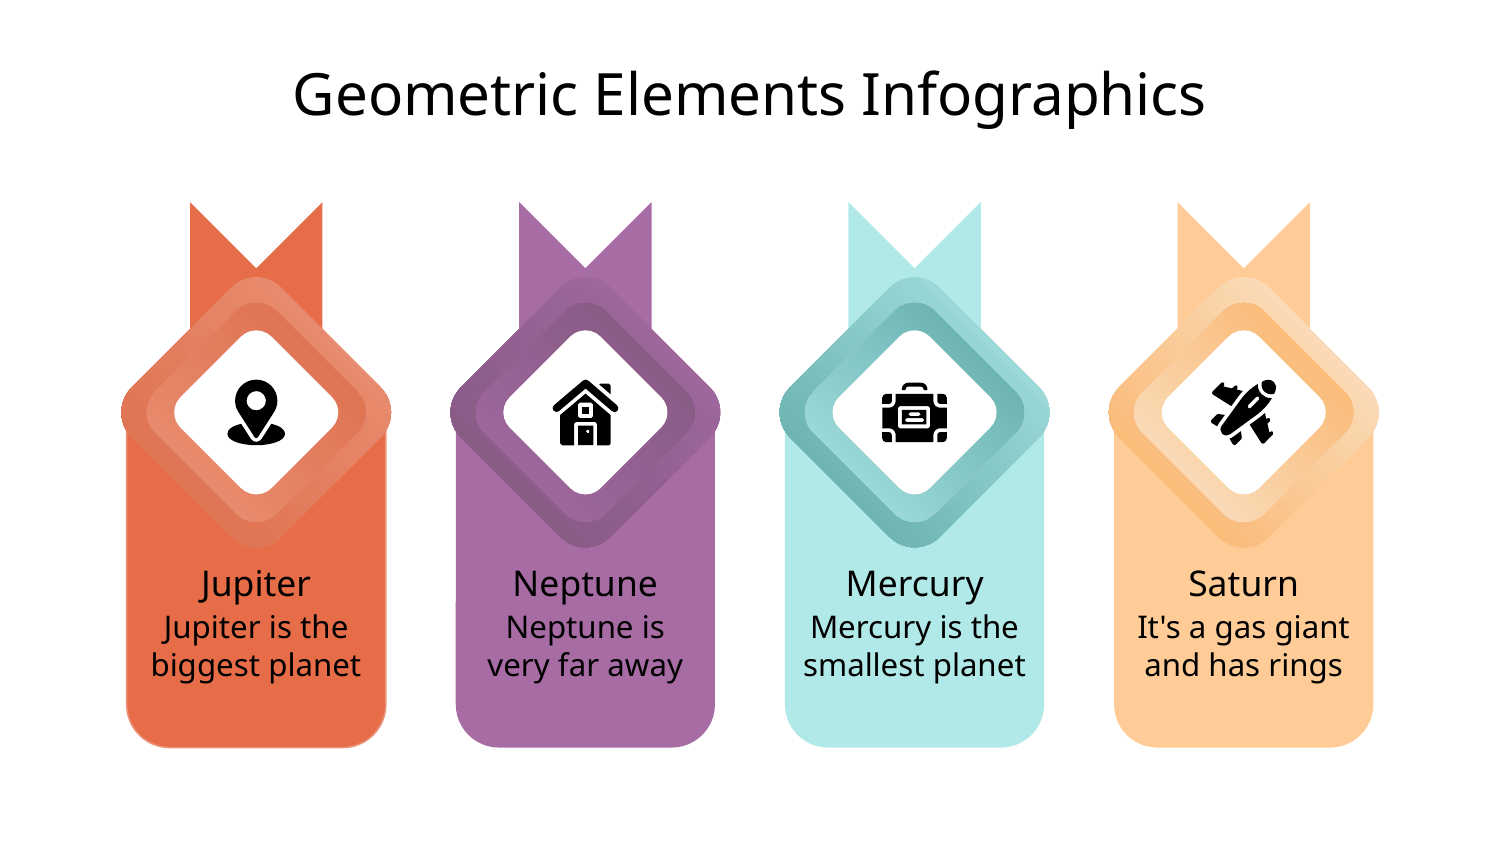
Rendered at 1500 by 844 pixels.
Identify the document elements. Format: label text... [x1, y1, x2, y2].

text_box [787, 561, 1042, 681]
title Geometric Elements Infographics [58, 42, 1442, 137]
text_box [435, 201, 736, 748]
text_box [1116, 561, 1371, 682]
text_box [1210, 379, 1278, 446]
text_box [551, 379, 619, 446]
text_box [106, 201, 406, 748]
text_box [458, 561, 713, 682]
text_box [129, 561, 384, 682]
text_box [227, 379, 286, 446]
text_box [1093, 201, 1394, 748]
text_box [764, 201, 1065, 748]
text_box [882, 382, 948, 443]
